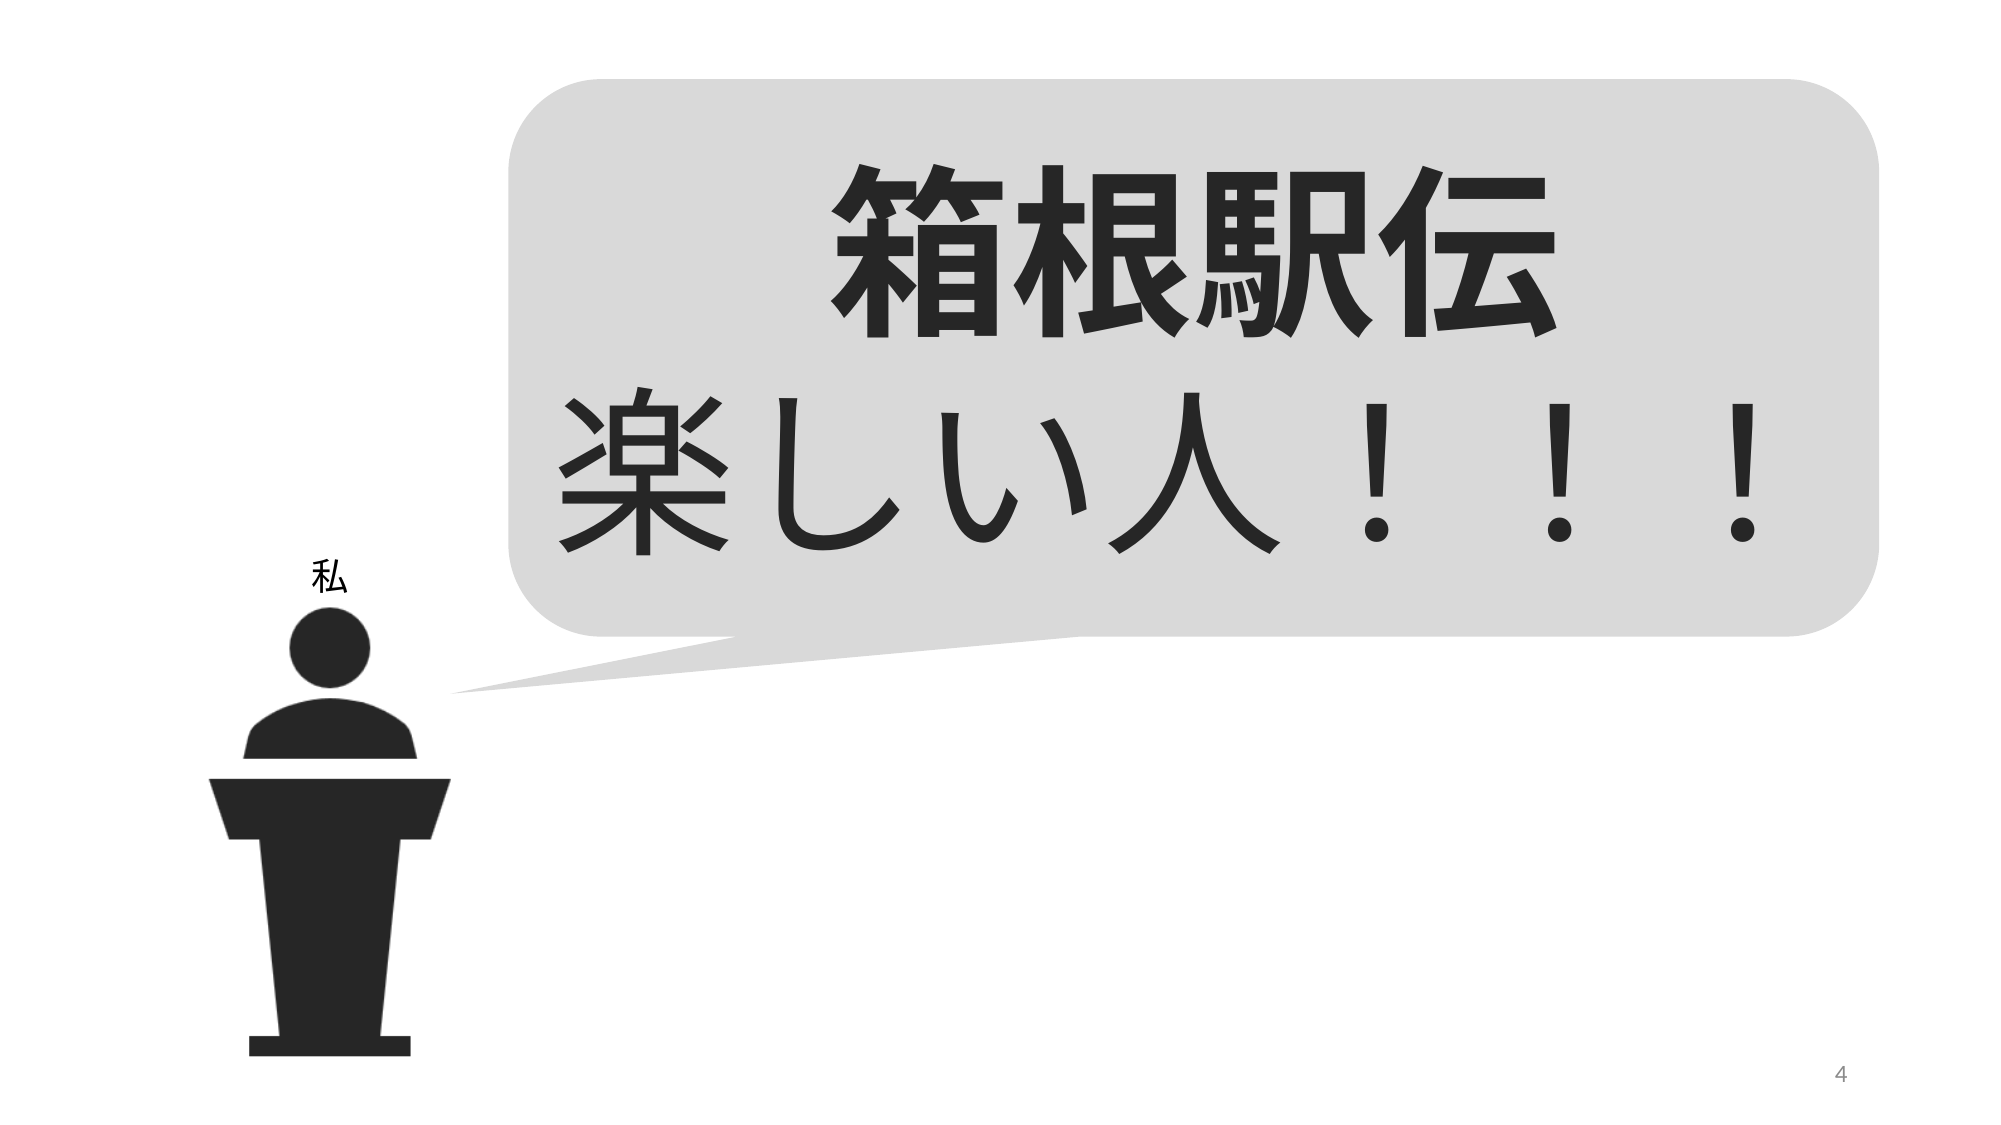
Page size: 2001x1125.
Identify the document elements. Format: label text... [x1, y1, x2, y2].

picture [88, 590, 572, 1074]
text_box 私 [208, 545, 452, 590]
slide_number 4 [1412, 1042, 1863, 1103]
text_box 箱根駅伝 楽しい人！！！ [507, 78, 1881, 684]
